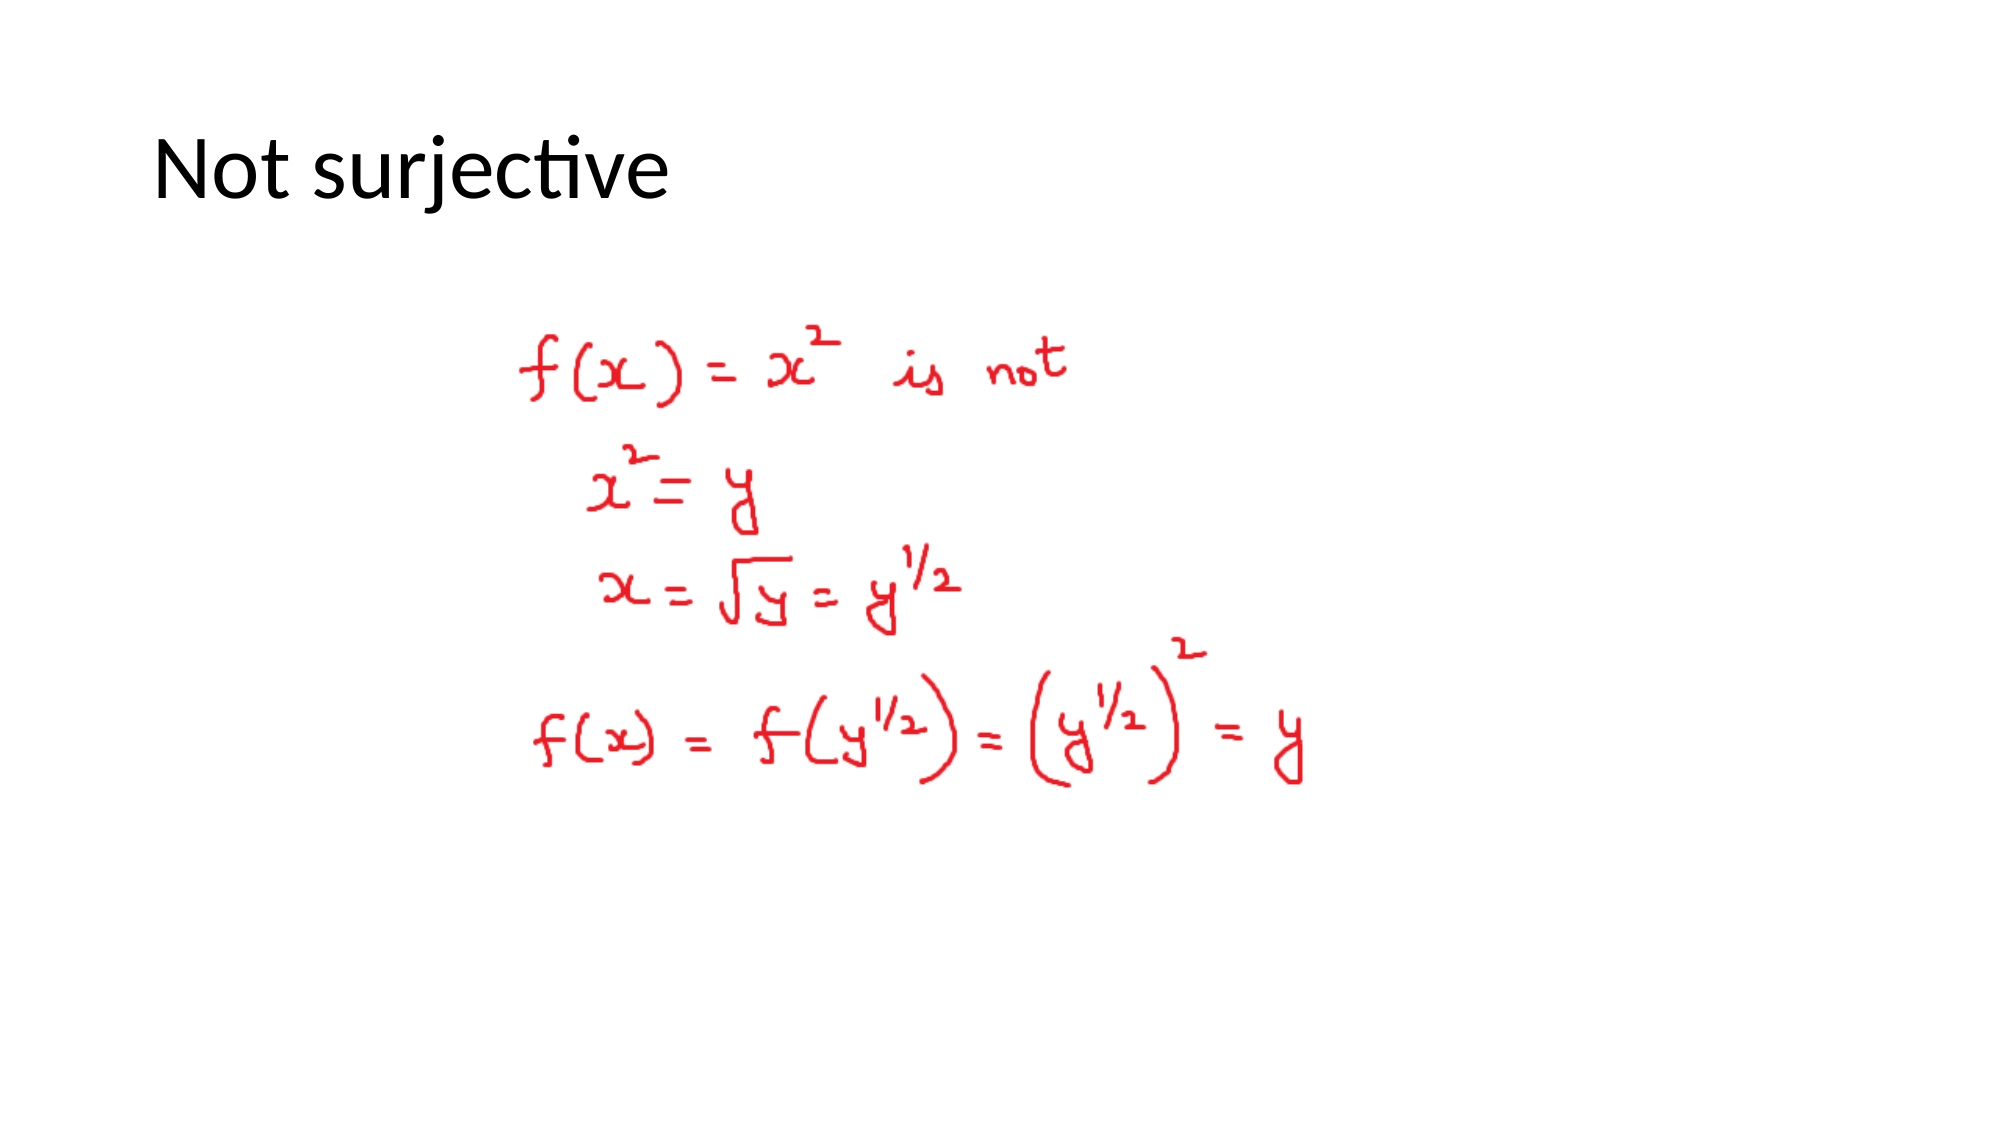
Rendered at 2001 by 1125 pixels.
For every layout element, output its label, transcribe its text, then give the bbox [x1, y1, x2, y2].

title Not surjective [137, 59, 1863, 278]
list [470, 322, 1359, 827]
